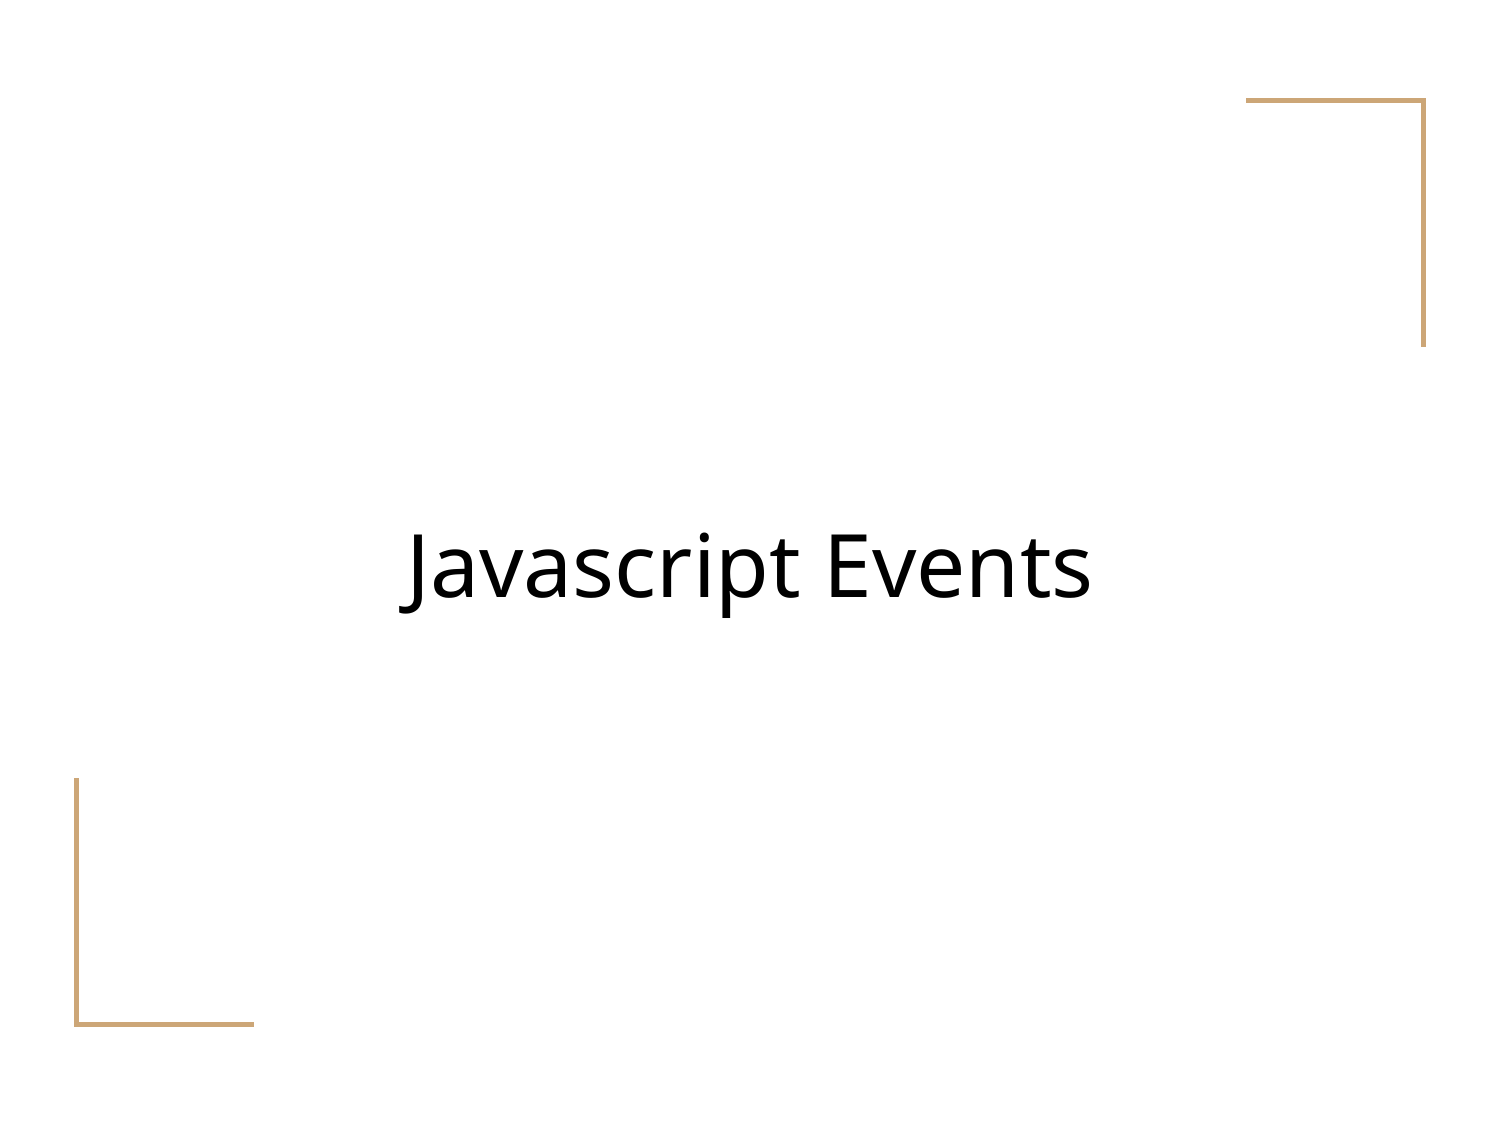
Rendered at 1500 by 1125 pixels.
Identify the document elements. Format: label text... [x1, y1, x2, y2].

title Javascript Events [126, 395, 1374, 730]
